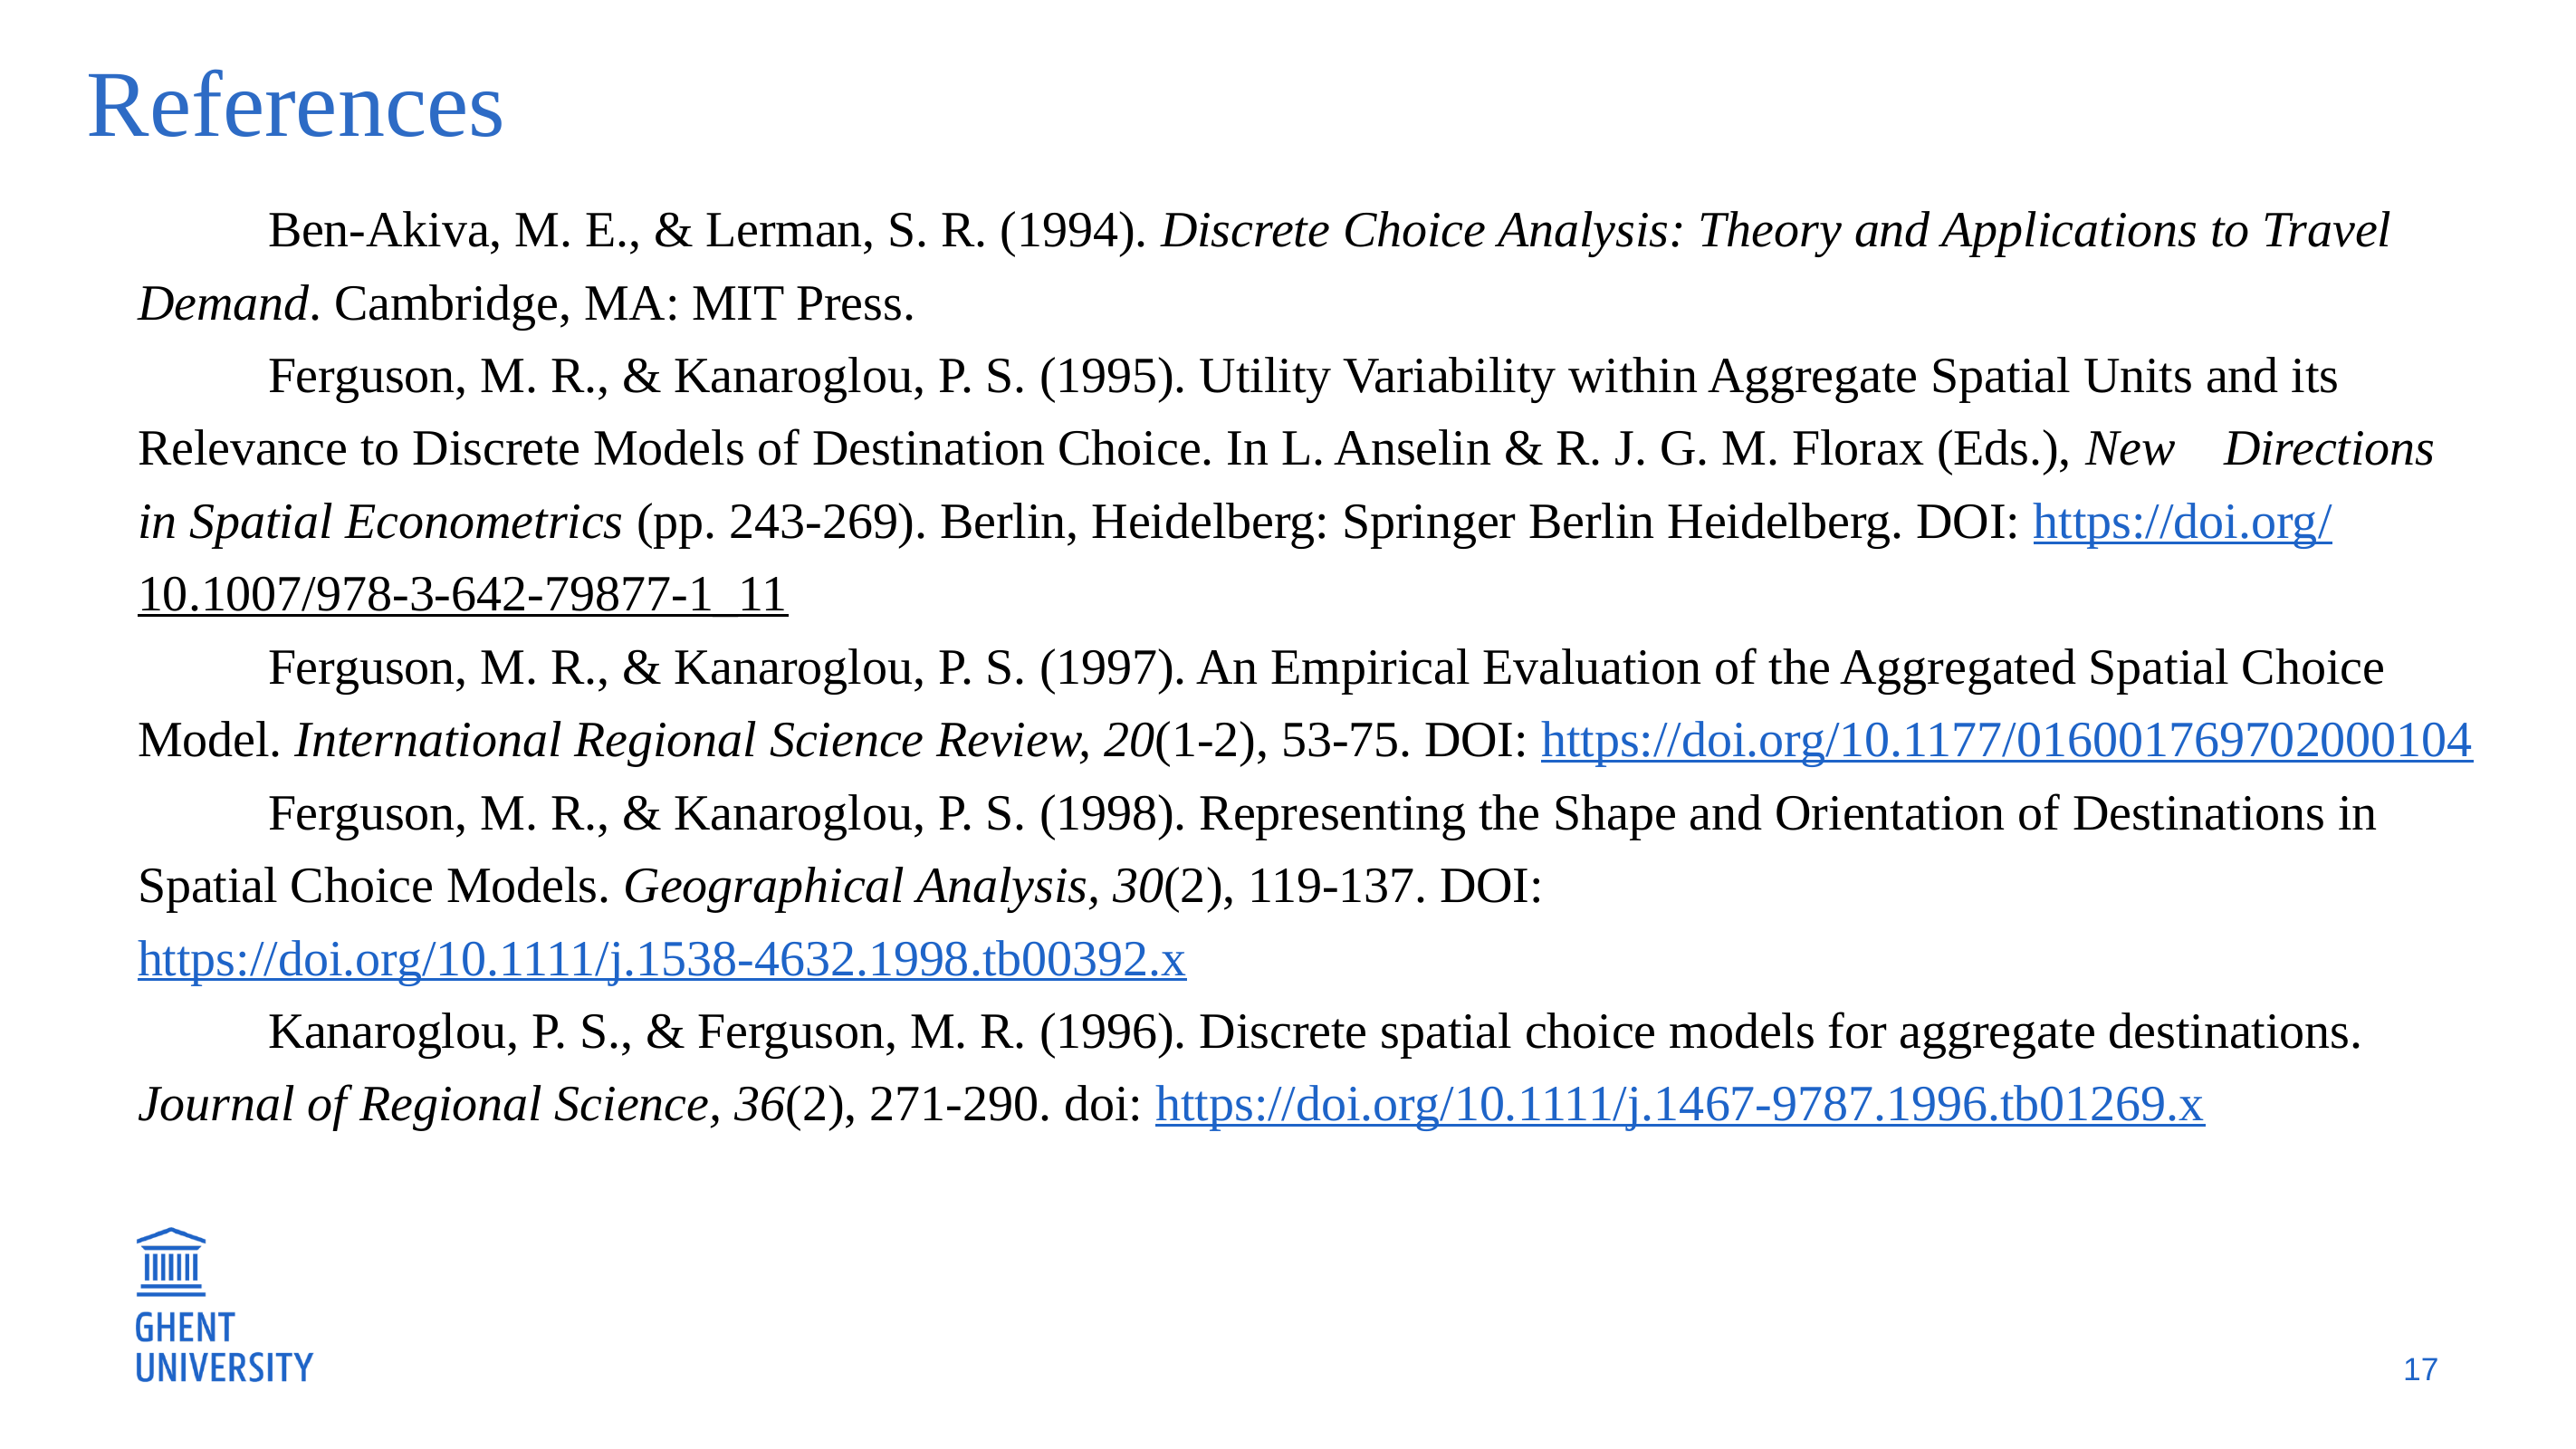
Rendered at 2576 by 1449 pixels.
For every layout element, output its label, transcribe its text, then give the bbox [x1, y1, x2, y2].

picture [68, 1175, 411, 1449]
slide_number 17 [2315, 1329, 2453, 1407]
list Ben-Akiva, M. E., & Lerman, S. R. (1994). Discrete Choice Analysis: Theory and Applications to Travel Demand. Cambridge, MA: MIT Press. Ferguson, M. R., & Kanaroglou, P. S. (1995). Utility Variability within Aggregate Spatial Units and its Relevance to Discrete Models of Destination Choice. In L. Anselin & R. J. G. M. Florax (Eds.), New Directions in Spatial Econometrics (pp. 243-269). Berlin, Heidelberg: Springer Berlin Heidelberg. DOI: https://doi.org/10.1007/978-3-642-79877-1_11 Ferguson, M. R., & Kanaroglou, P. S. (1997). An Empirical Evaluation of the Aggregated Spatial Choice Model. International Regional Science Review, 20(1-2), 53-75. DOI: https://doi.org/10.1177/016001769702000104 Ferguson, M. R., & Kanaroglou, P. S. (1998). Representing the Shape and Orientation of Destinations in Spatial Choice Models. Geographical Analysis, 30(2), 119-137. DOI: https://doi.org/10.1111/j.1538-4632.1998.tb00392.x Kanaroglou, P. S., & Ferguson, M. R. (1996). Discrete spatial choice models for aggregate destinations. Journal of Regional Science, 36(2), 271-290. doi: https://doi.org/10.1111/j.1467-9787.1996.tb01269.x [124, 177, 2498, 1206]
text_box References [73, 35, 2292, 162]
